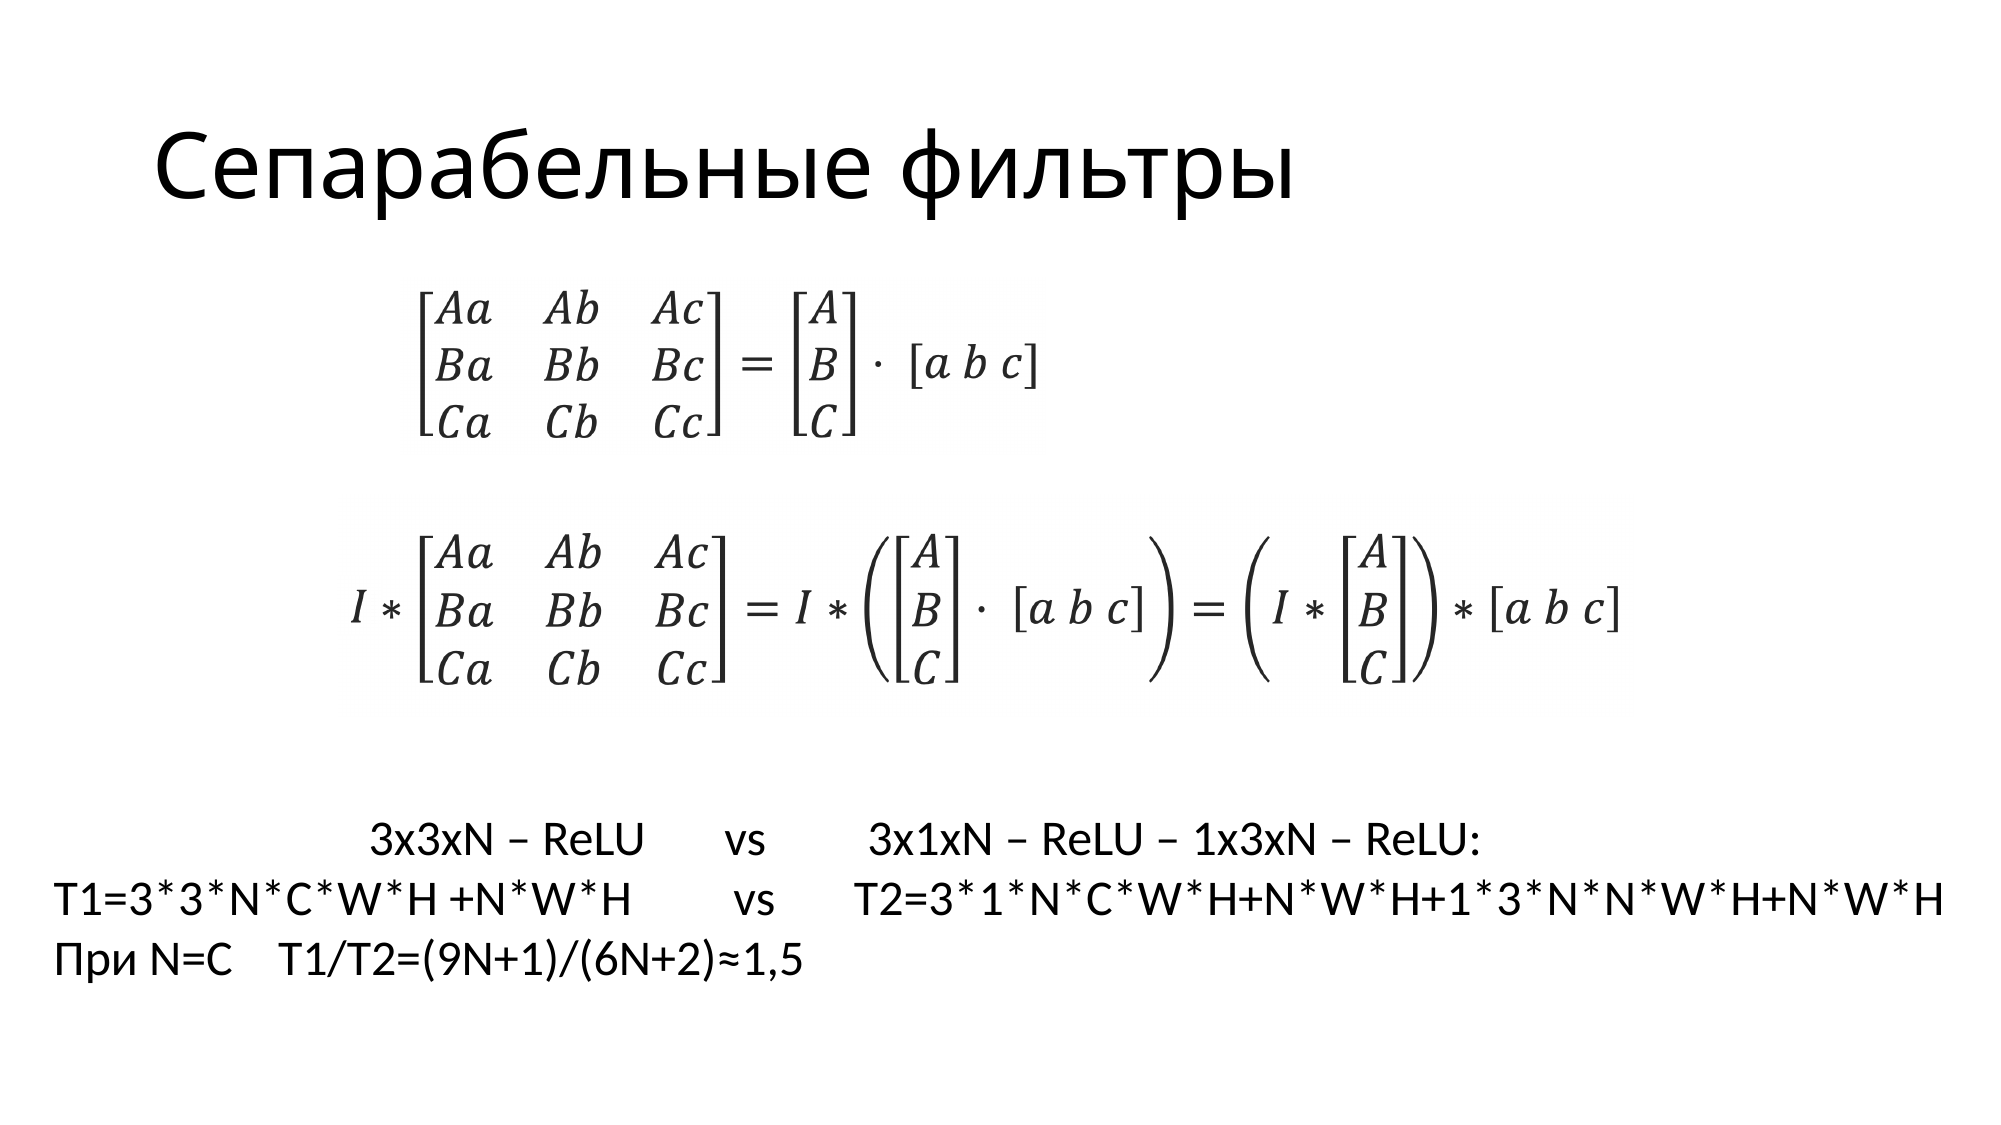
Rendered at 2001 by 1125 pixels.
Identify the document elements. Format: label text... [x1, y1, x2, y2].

text_box 3x3xN – ReLU vs 3x1xN – ReLU – 1x3xN – ReLU: T1=3*3*N*C*W*H +N*W*H vs T2=3*1*N*C*W*H+N*W*H+1*3*N*N*W*H+N*W*H При N=C T1/T2=(9N+1)/(6N+2)≈1,5 [38, 798, 1961, 994]
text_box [337, 277, 1634, 717]
title Сепарабельные фильтры [137, 59, 1863, 278]
